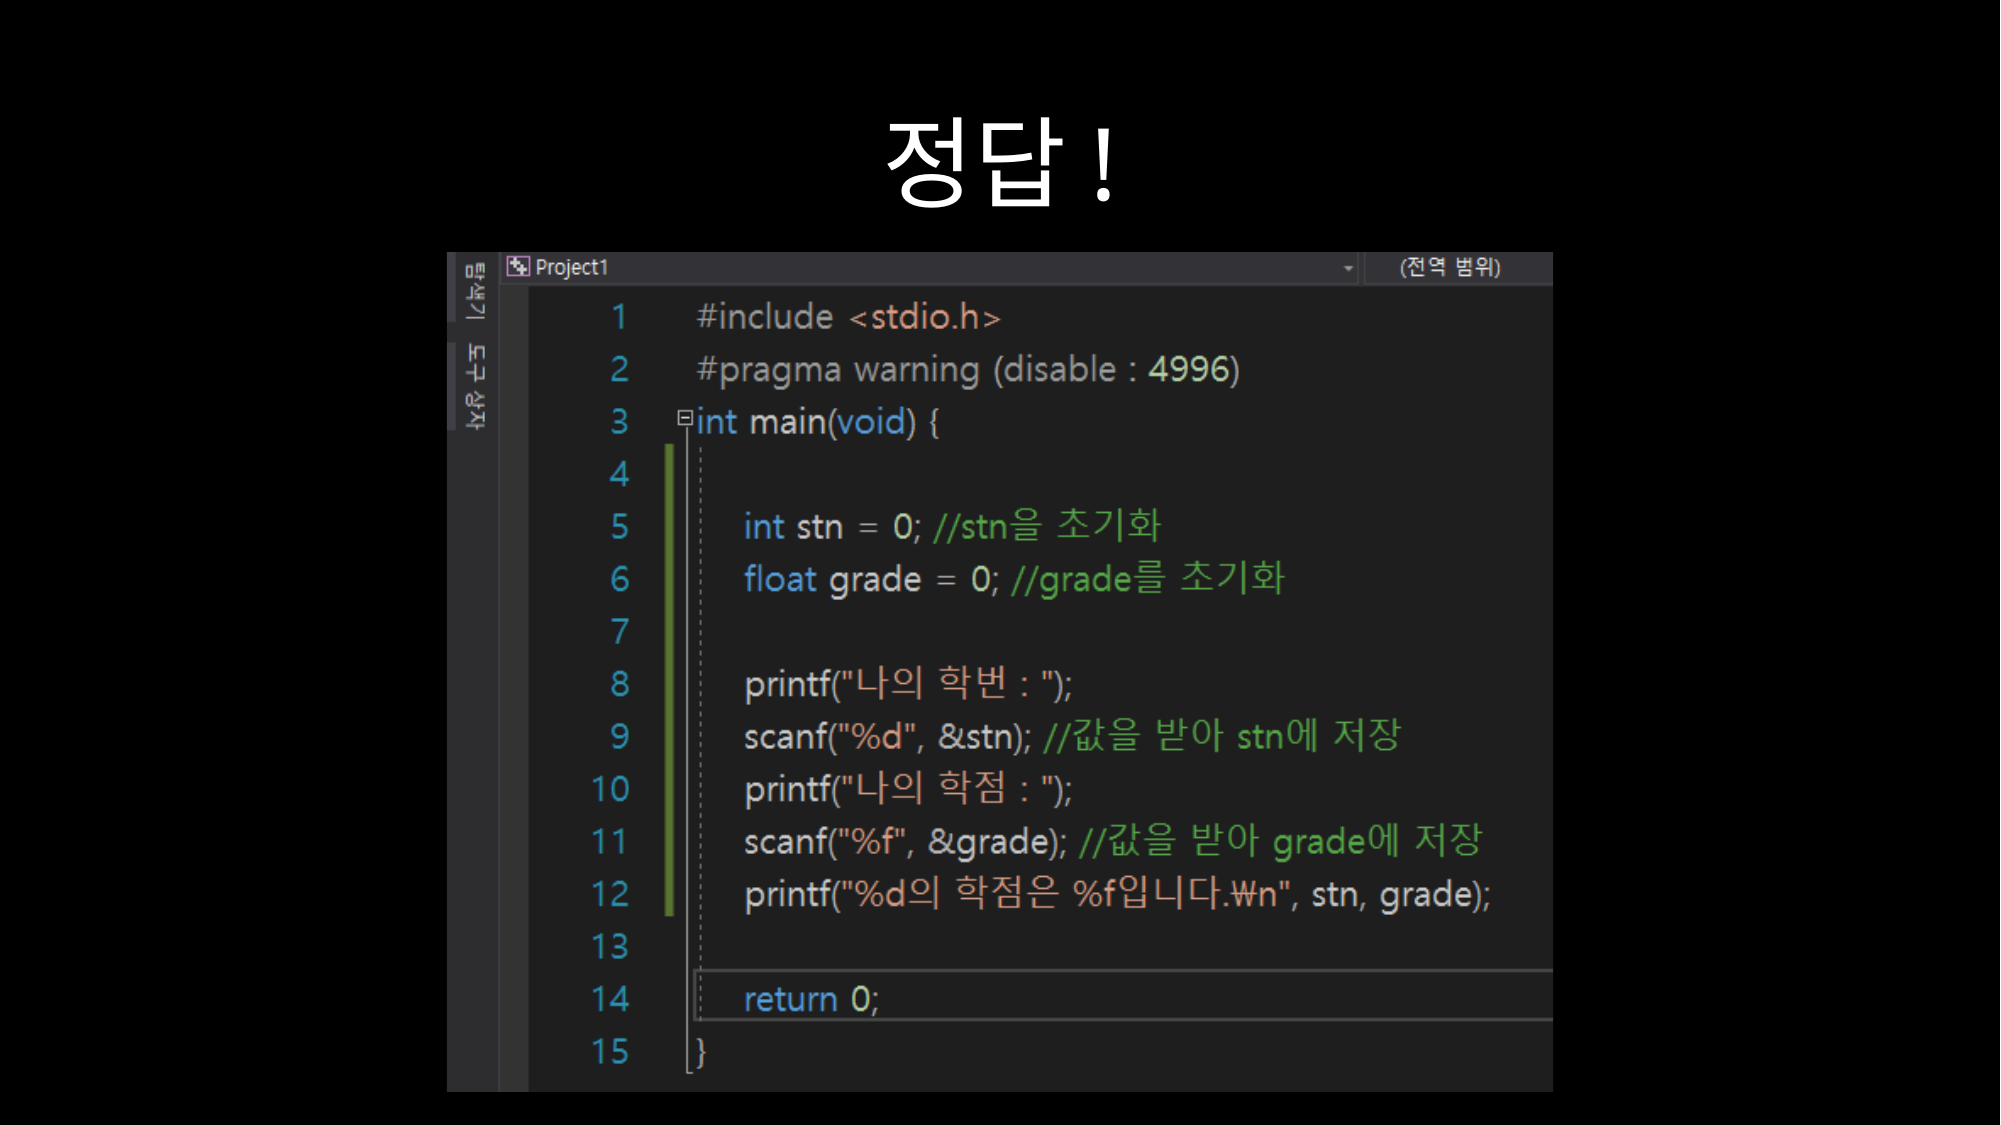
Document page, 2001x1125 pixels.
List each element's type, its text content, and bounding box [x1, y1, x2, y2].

title 정답! [137, 59, 1863, 278]
picture [446, 252, 1554, 1092]
